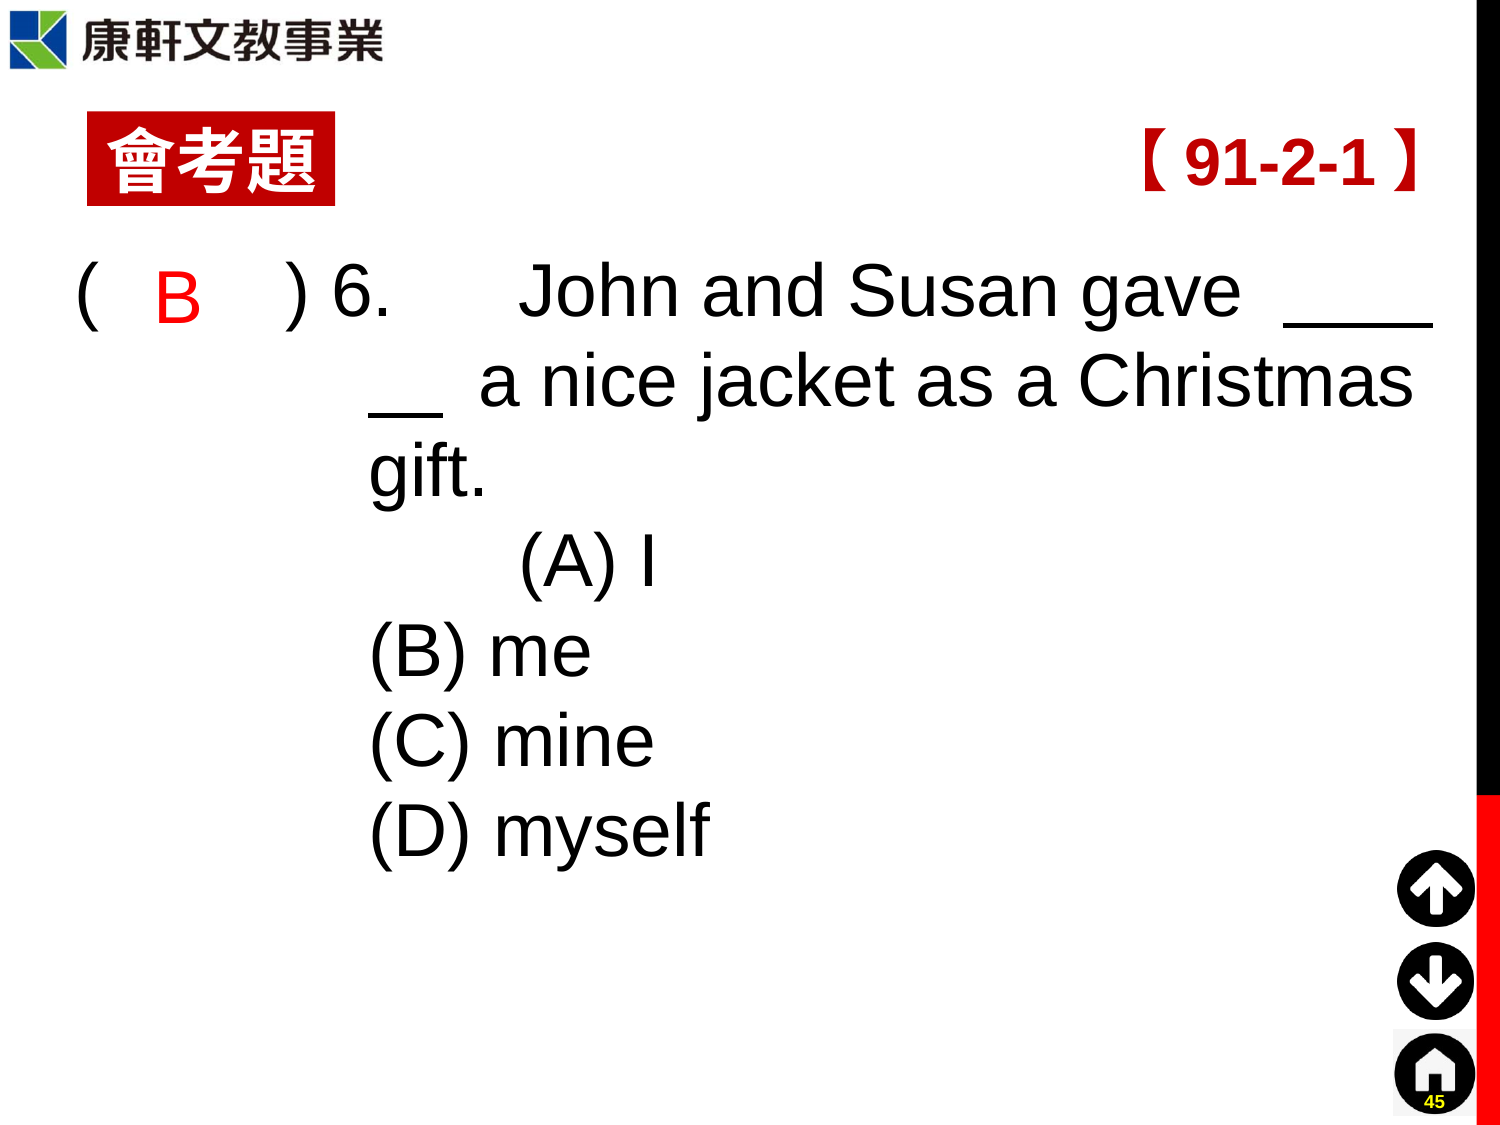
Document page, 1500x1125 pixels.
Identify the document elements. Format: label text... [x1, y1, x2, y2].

text_box ( ) 6. John and Susan gave a nice jacket as a Christmas gift. (A) I (B) me (C) mine (D) myself [59, 234, 1452, 880]
picture [8, 9, 387, 70]
picture [1396, 942, 1475, 1020]
text_box 【91-2-1】 [1029, 109, 1476, 208]
picture [1397, 850, 1475, 928]
text_box 會考題 [85, 109, 337, 208]
text_box B [107, 255, 249, 346]
picture [1393, 1029, 1476, 1116]
